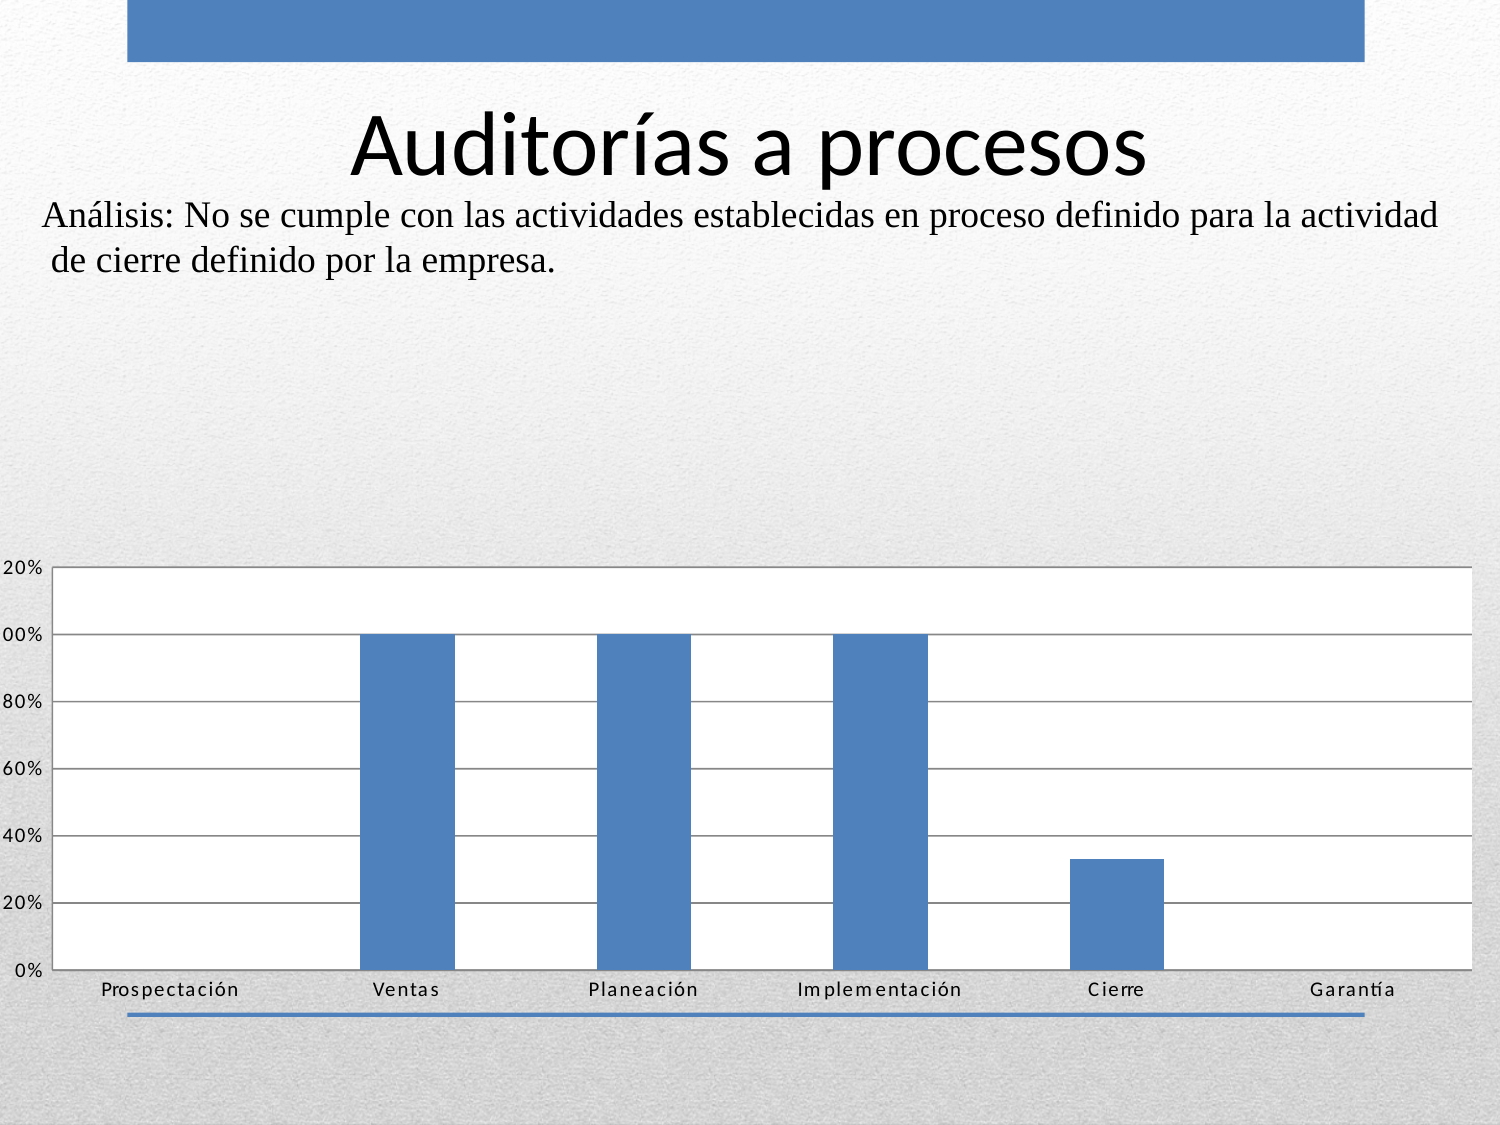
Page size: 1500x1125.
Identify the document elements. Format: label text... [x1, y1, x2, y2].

picture [0, 0, 1500, 1125]
text_box Auditorías a procesos [75, 45, 1425, 182]
text_box Análisis: No se cumple con las actividades establecidas en proceso definido para la actividad de cierre definido por la empresa. [26, 182, 1465, 552]
